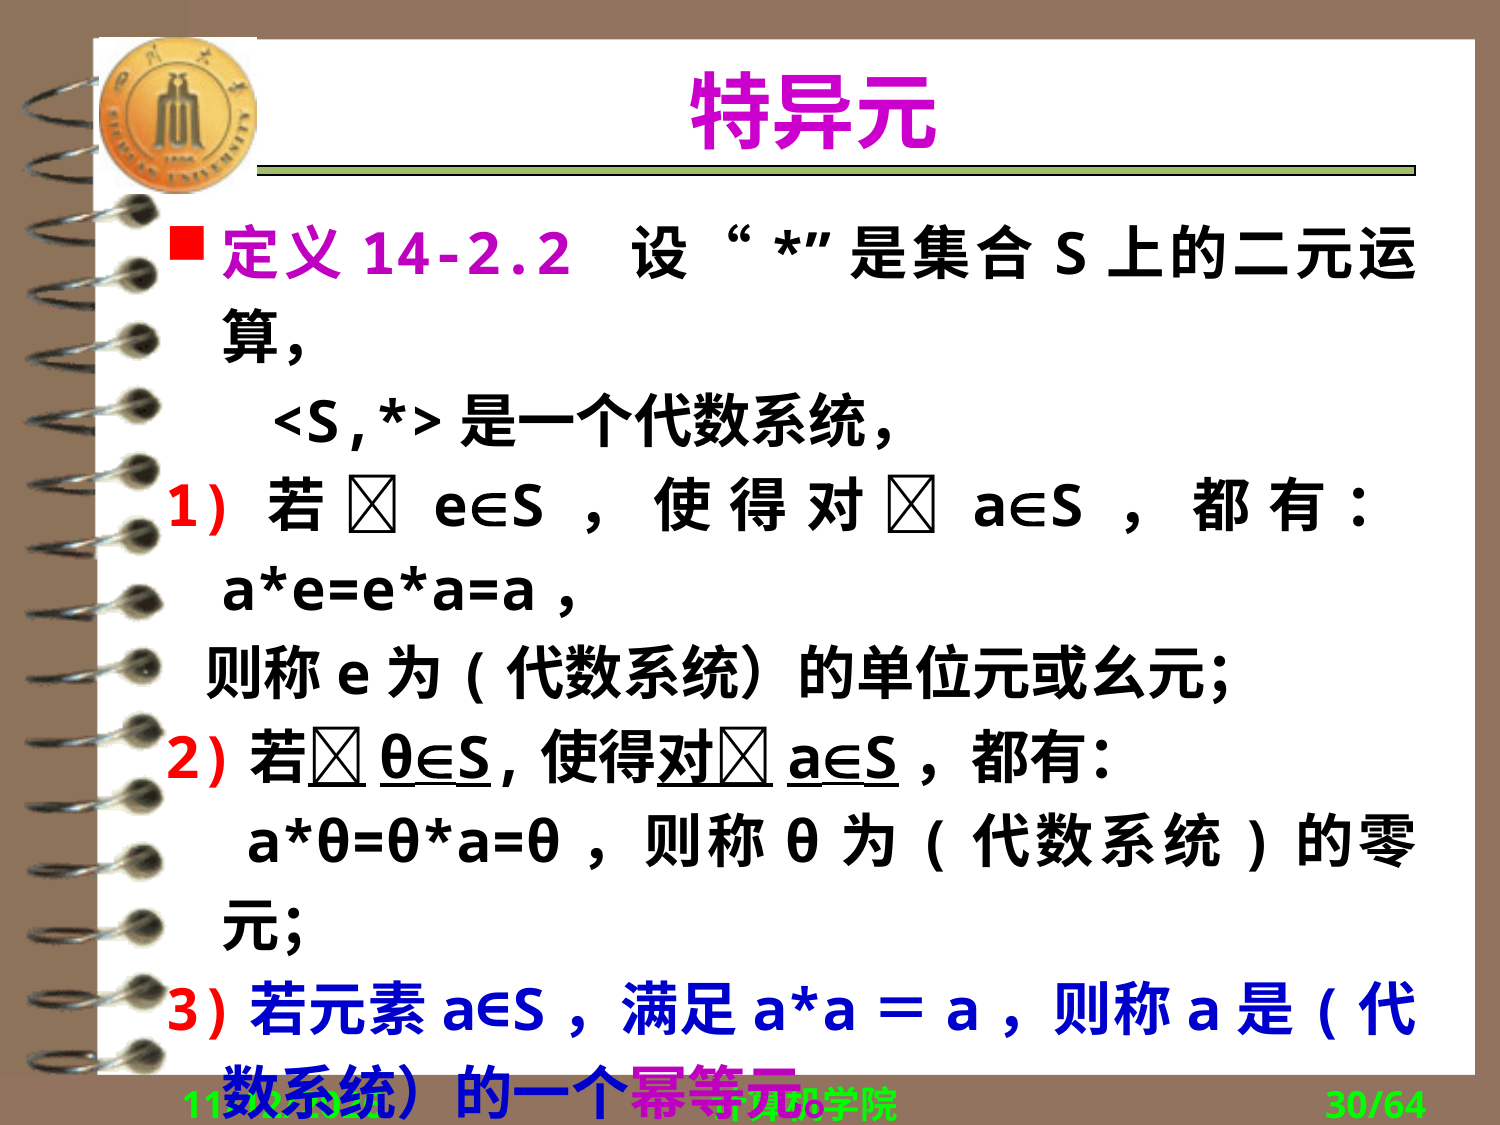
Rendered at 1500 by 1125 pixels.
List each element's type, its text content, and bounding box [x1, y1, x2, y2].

list 定义14-2.2 设“*”是集合S上的二元运算， <S,*>是一个代数系统， 1)若eS，使得对aS，都有：a*e=e*a=a， 则称e为(代数系统）的单位元或幺元； 2)若θS,使得对aS，都有： a*θ=θ*a=θ，则称θ为(代数系统)的零元； 3)若元素a∈S，满足a*a＝a，则称a是(代数系统）的一个幂等元。 [159, 196, 1424, 882]
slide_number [166, 1073, 479, 1100]
picture [0, 0, 257, 1075]
title 特异元 [212, 50, 1415, 168]
footer 计算机学院 [479, 1073, 1128, 1100]
slide_number 30/64 [1128, 1073, 1442, 1100]
